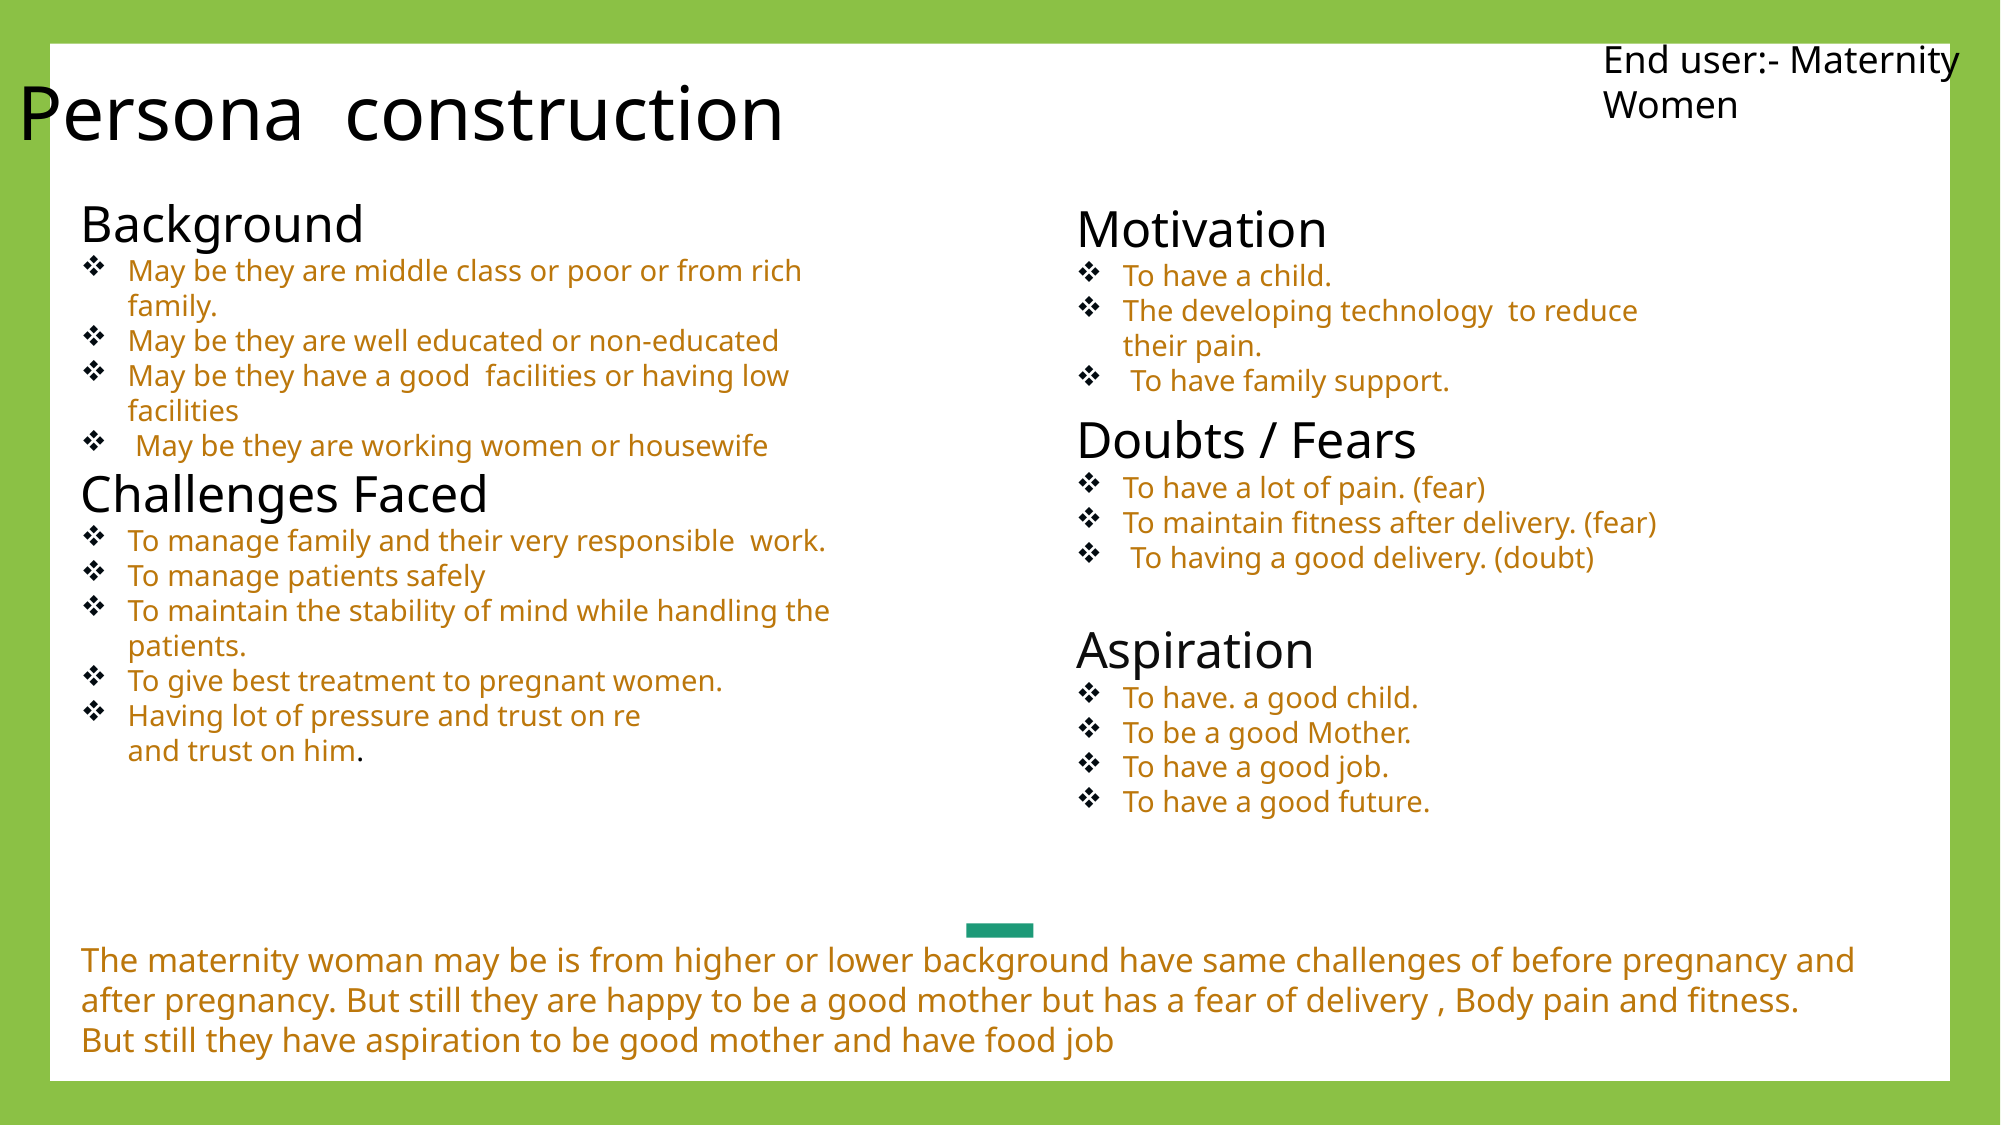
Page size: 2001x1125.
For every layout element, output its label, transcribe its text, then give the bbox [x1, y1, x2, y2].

text_box End user:- Maternity Women [1588, 28, 2000, 134]
title Persona construction [0, 0, 1152, 164]
text_box Aspiration To have. a good child. To be a good Mother. To have a good job. To have a good future. [1061, 611, 1785, 872]
text_box Motivation To have a child. The developing technology to reduce their pain. To have family support. [1061, 190, 1670, 401]
text_box Doubts / Fears To have a lot of pain. (fear) To maintain fitness after delivery. (fear) To having a good delivery. (doubt) [1061, 401, 1757, 611]
text_box The maternity woman may be is from higher or lower background have same challenges of before pregnancy and after pregnancy. But still they are happy to be a good mother but has a fear of delivery , Body pain and fitness. But still they have aspiration to be good mother and have food job [66, 931, 1876, 1067]
text_box Background May be they are middle class or poor or from rich family. May be they are well educated or non-educated May be they have a good facilities or having low facilities May be they are working women or housewife Challenges Faced To manage family and their very responsible work. To manage patients safely To maintain the stability of mind while handling the patients. To give best treatment to pregnant women. Having lot of pressure and trust on re and trust on him. [66, 185, 891, 855]
